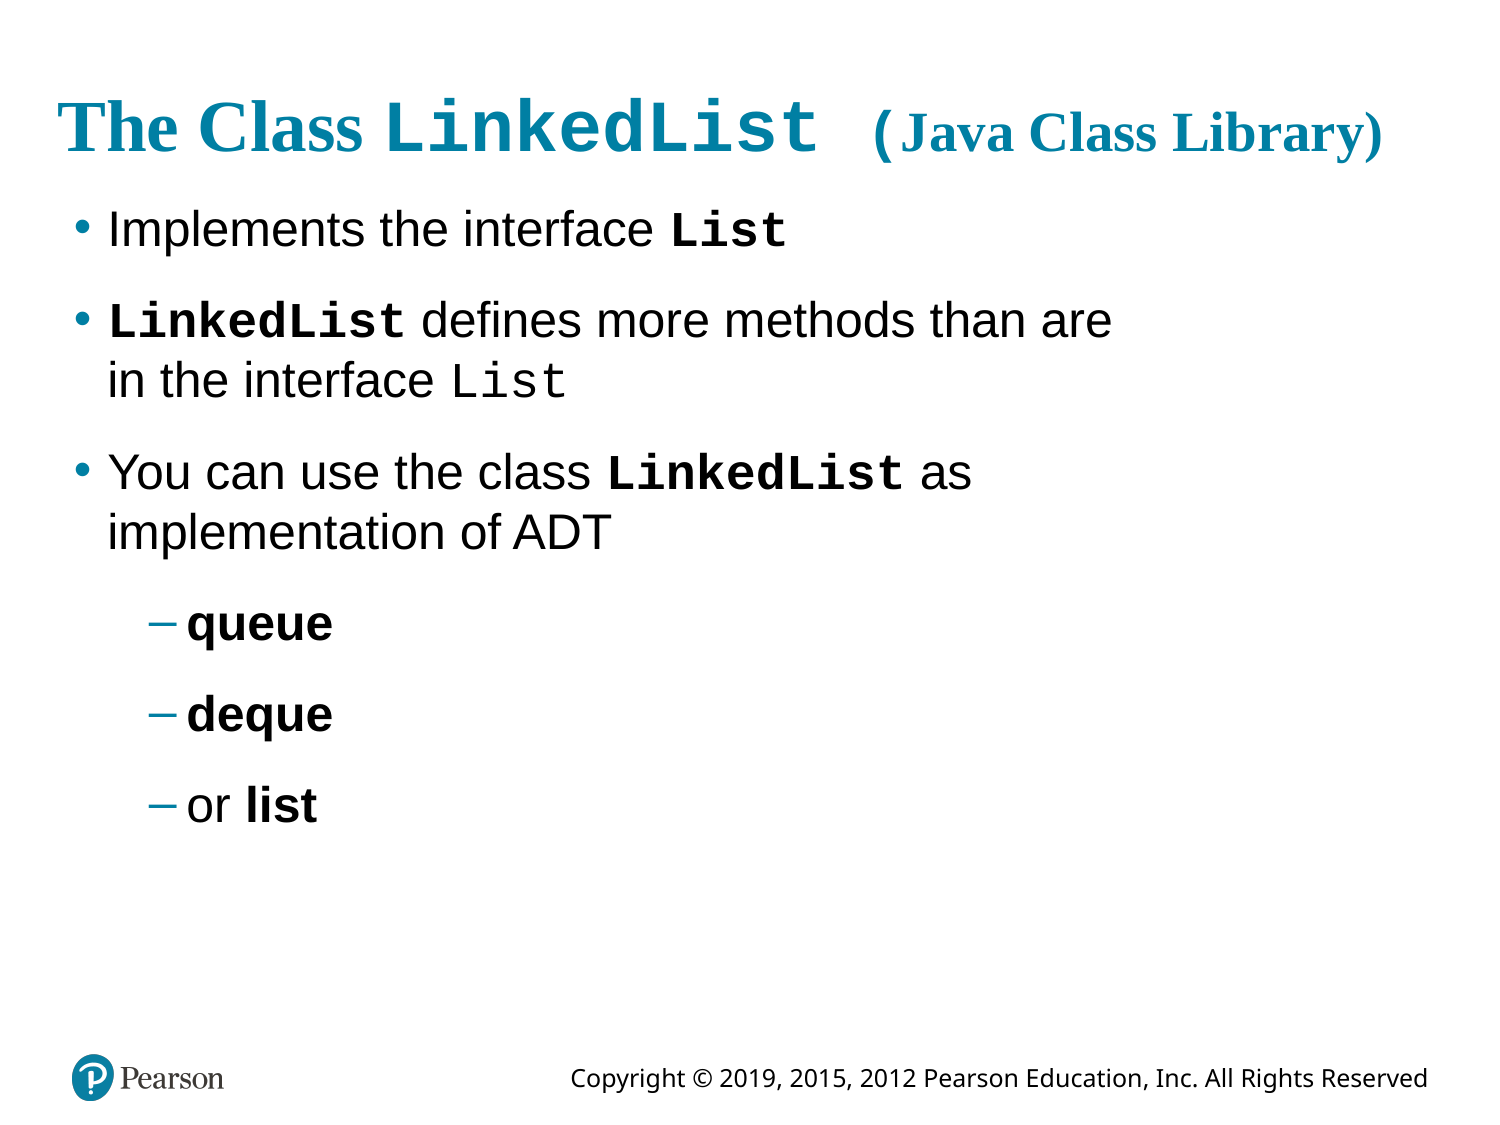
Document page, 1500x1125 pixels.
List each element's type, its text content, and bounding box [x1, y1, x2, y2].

picture [72, 1087, 83, 1101]
list Implements the interface List LinkedList defines more methods than are in the interface List You can use the class LinkedList as implementation of ADT queue deque or list [41, 181, 1149, 1008]
picture [72, 1054, 88, 1070]
title The Class LinkedList (Java Class Library) [41, 47, 1440, 183]
picture [80, 1063, 106, 1088]
picture [98, 1054, 224, 1101]
